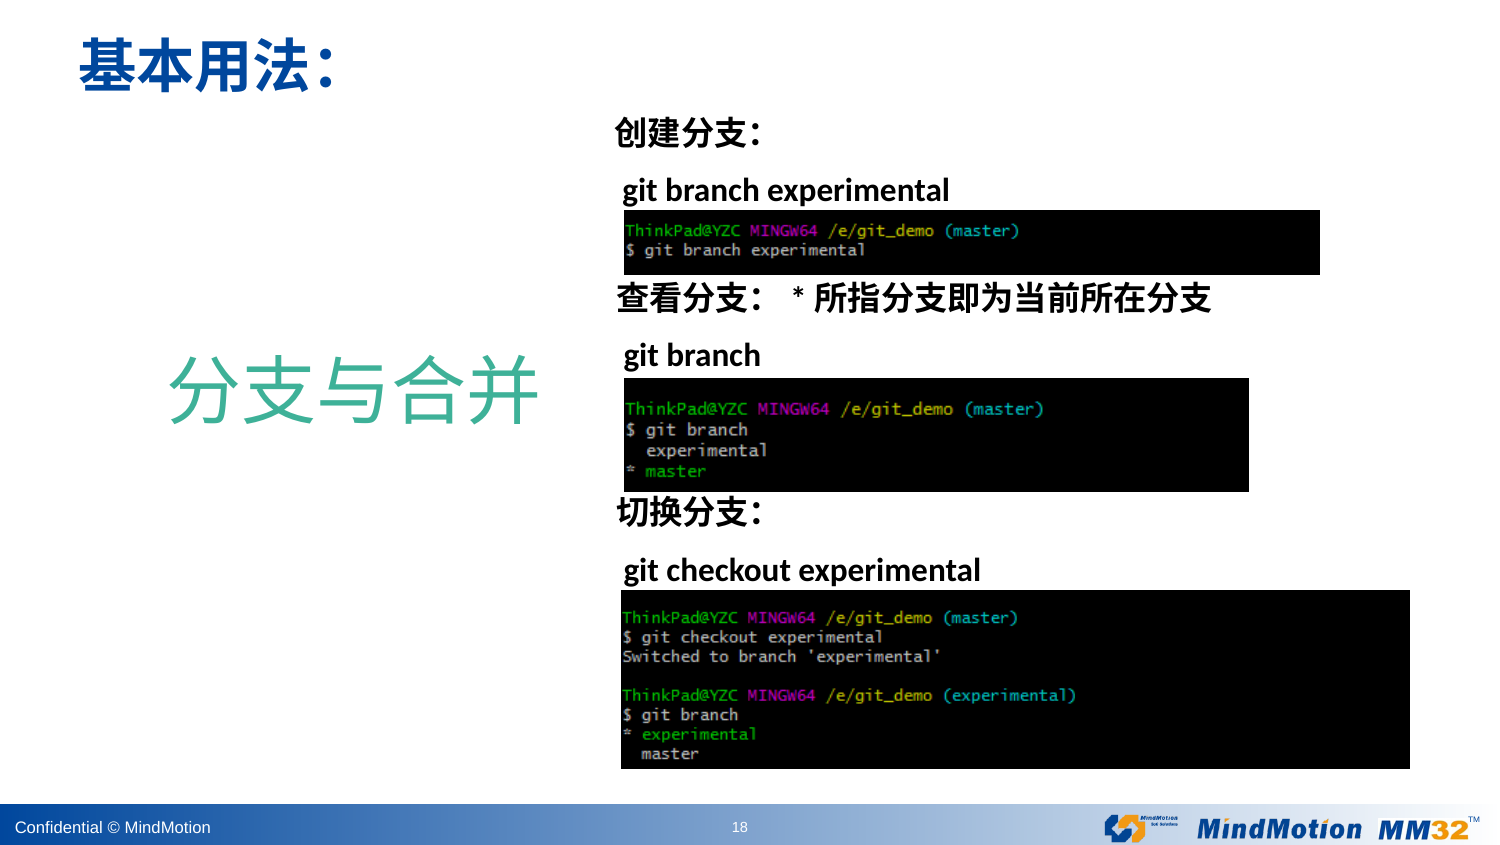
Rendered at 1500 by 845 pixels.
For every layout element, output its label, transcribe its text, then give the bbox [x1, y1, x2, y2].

picture [621, 590, 1410, 769]
picture [624, 210, 1320, 276]
title 基本用法： [63, 32, 1436, 96]
slide_number 18 [564, 818, 915, 836]
text_box 分支与合并 [57, 331, 608, 473]
picture [0, 804, 1500, 845]
text_box 创建分支： git branch experimental [599, 109, 1441, 205]
text_box 切换分支： git checkout experimental [601, 488, 1500, 608]
picture [624, 378, 1249, 492]
text_box 查看分支：*所指分支即为当前所在分支 git branch [601, 274, 1500, 394]
